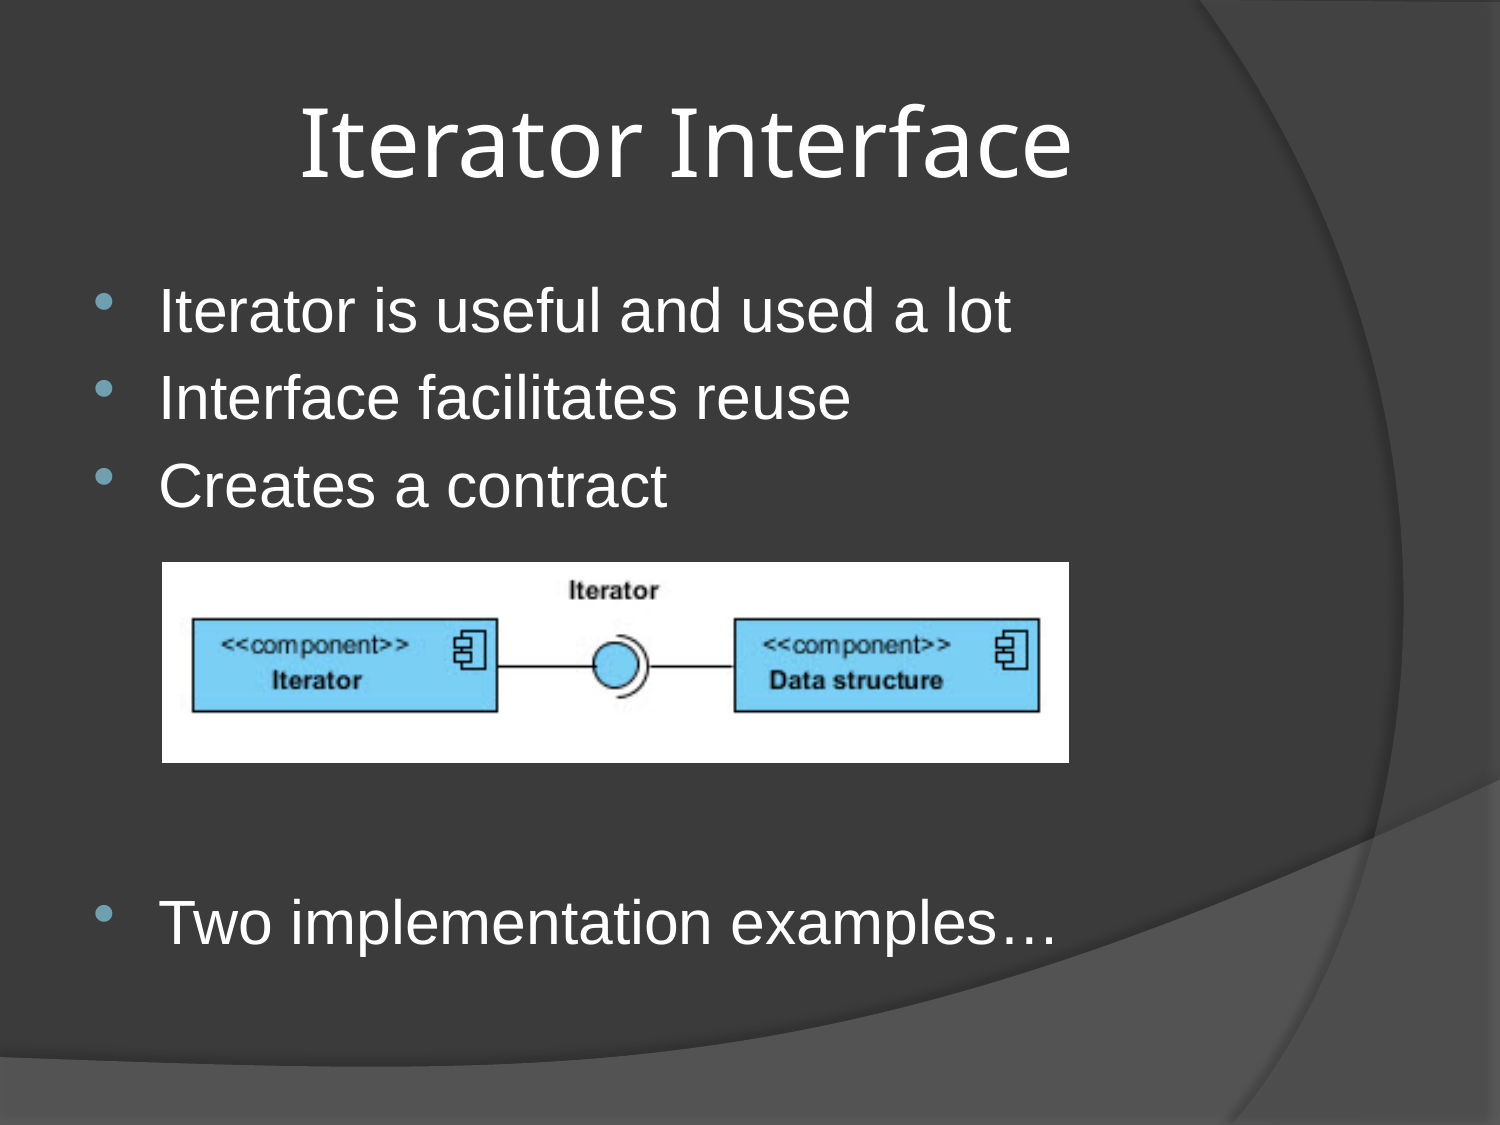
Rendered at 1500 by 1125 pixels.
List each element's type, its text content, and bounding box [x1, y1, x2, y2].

title Iterator Interface [75, 45, 1300, 233]
list Iterator is useful and used a lot Interface facilitates reuse Creates a contract Two implementation examples… [75, 262, 1300, 975]
picture [162, 562, 1069, 763]
